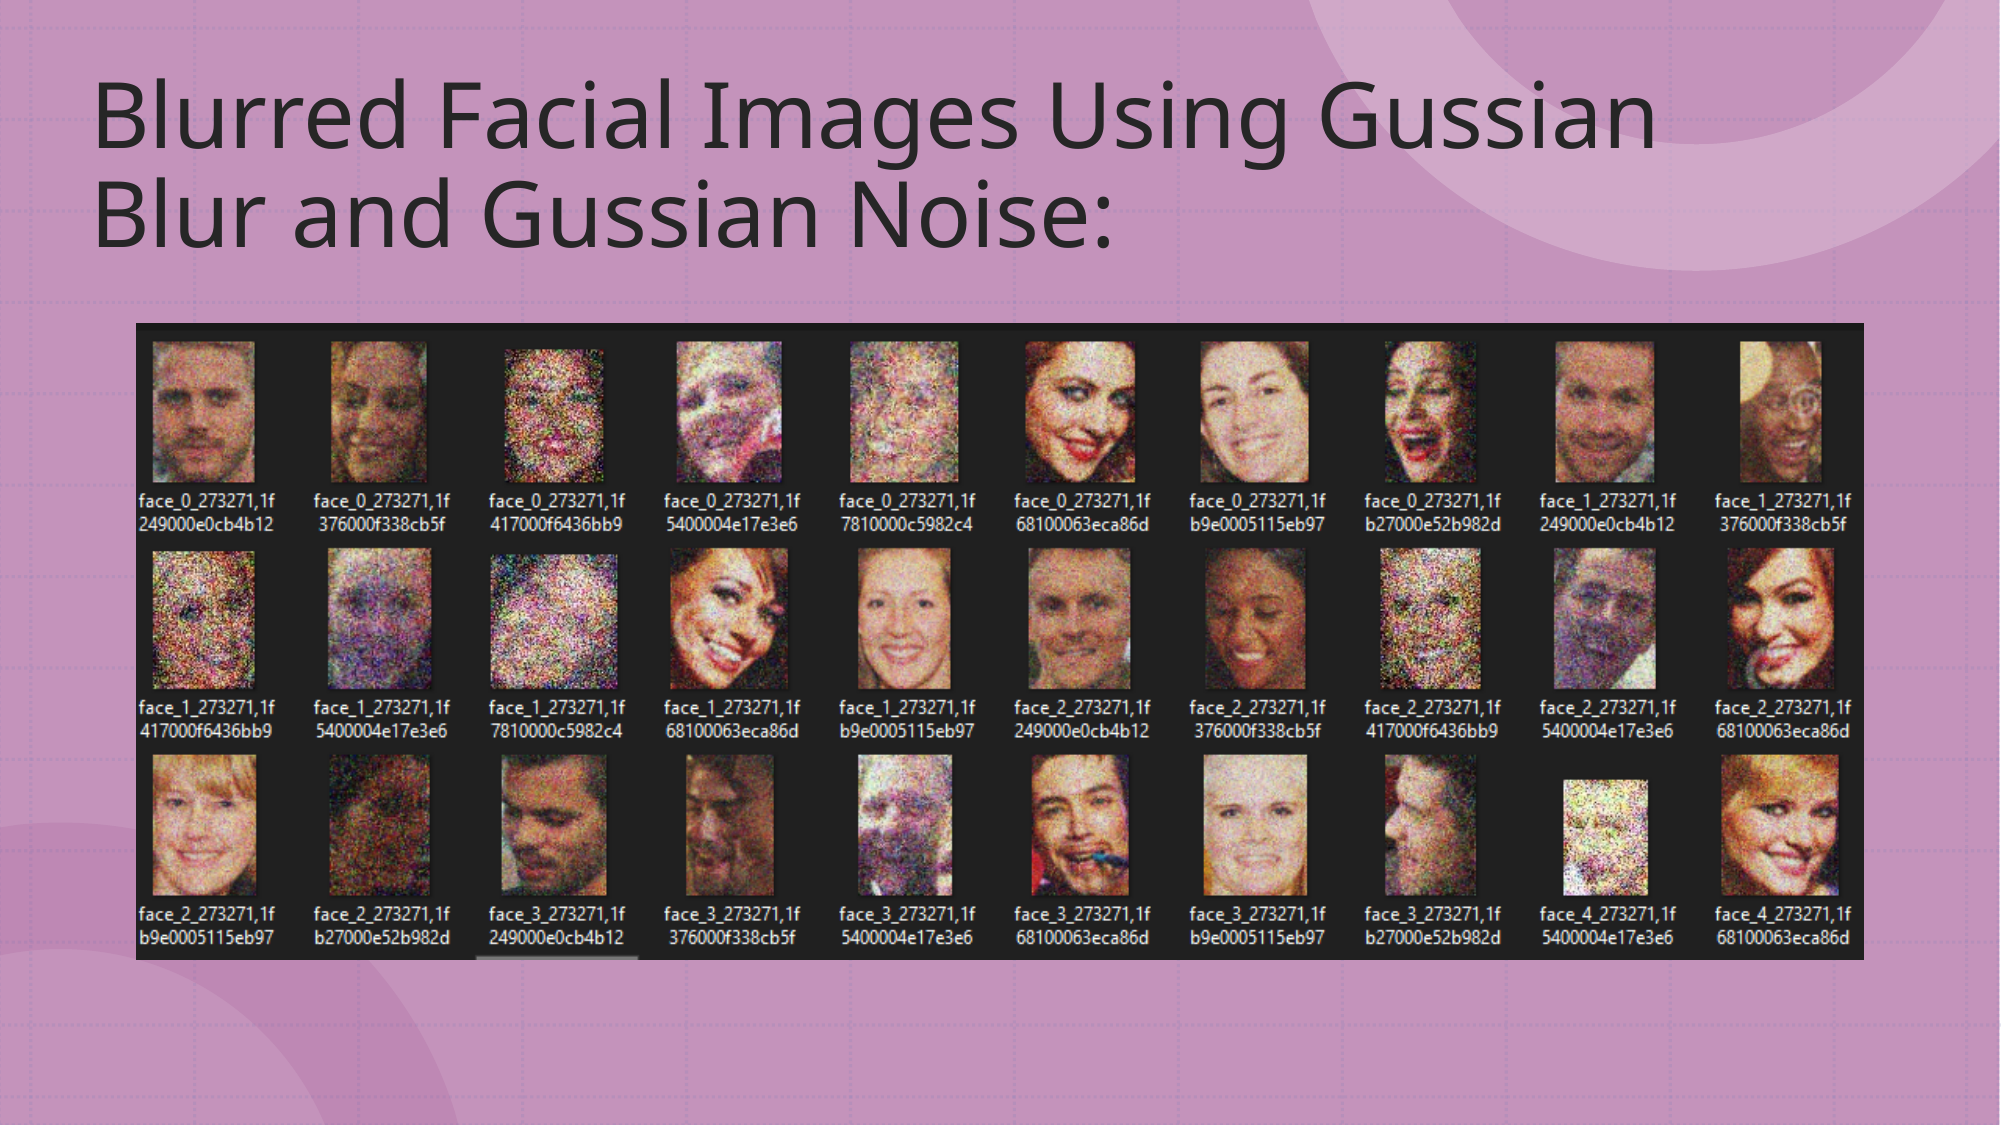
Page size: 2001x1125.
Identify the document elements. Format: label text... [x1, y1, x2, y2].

title Blurred Facial Images Using Gussian Blur and Gussian Noise: [75, 59, 1834, 278]
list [136, 323, 1864, 960]
